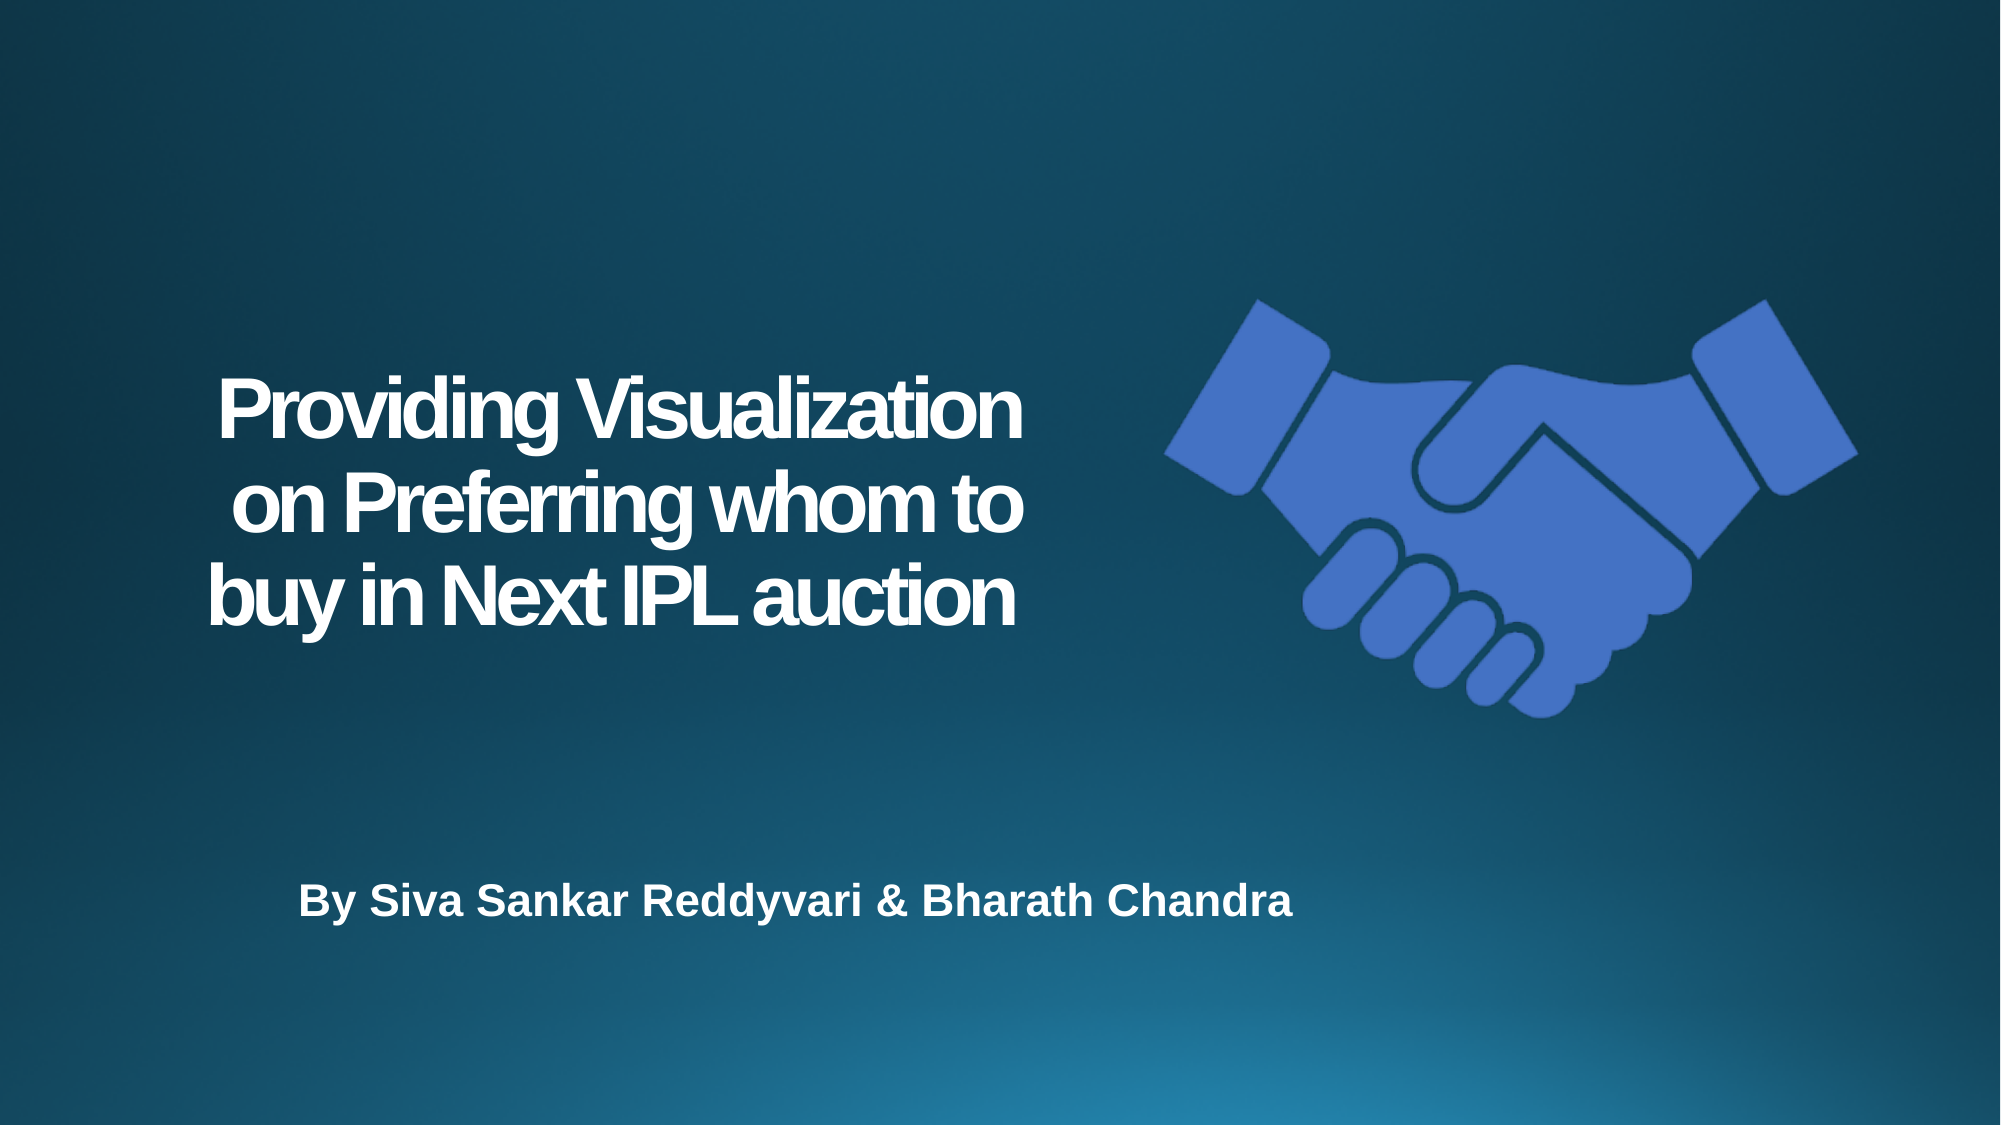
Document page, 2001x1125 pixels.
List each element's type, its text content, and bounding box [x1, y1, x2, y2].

title Providing Visualization on Preferring whom to buy in Next IPL auction [83, 356, 1037, 769]
subtitle By Siva Sankar Reddyvari & Bharath Chandra [215, 810, 1309, 935]
picture [0, 0, 2001, 1125]
